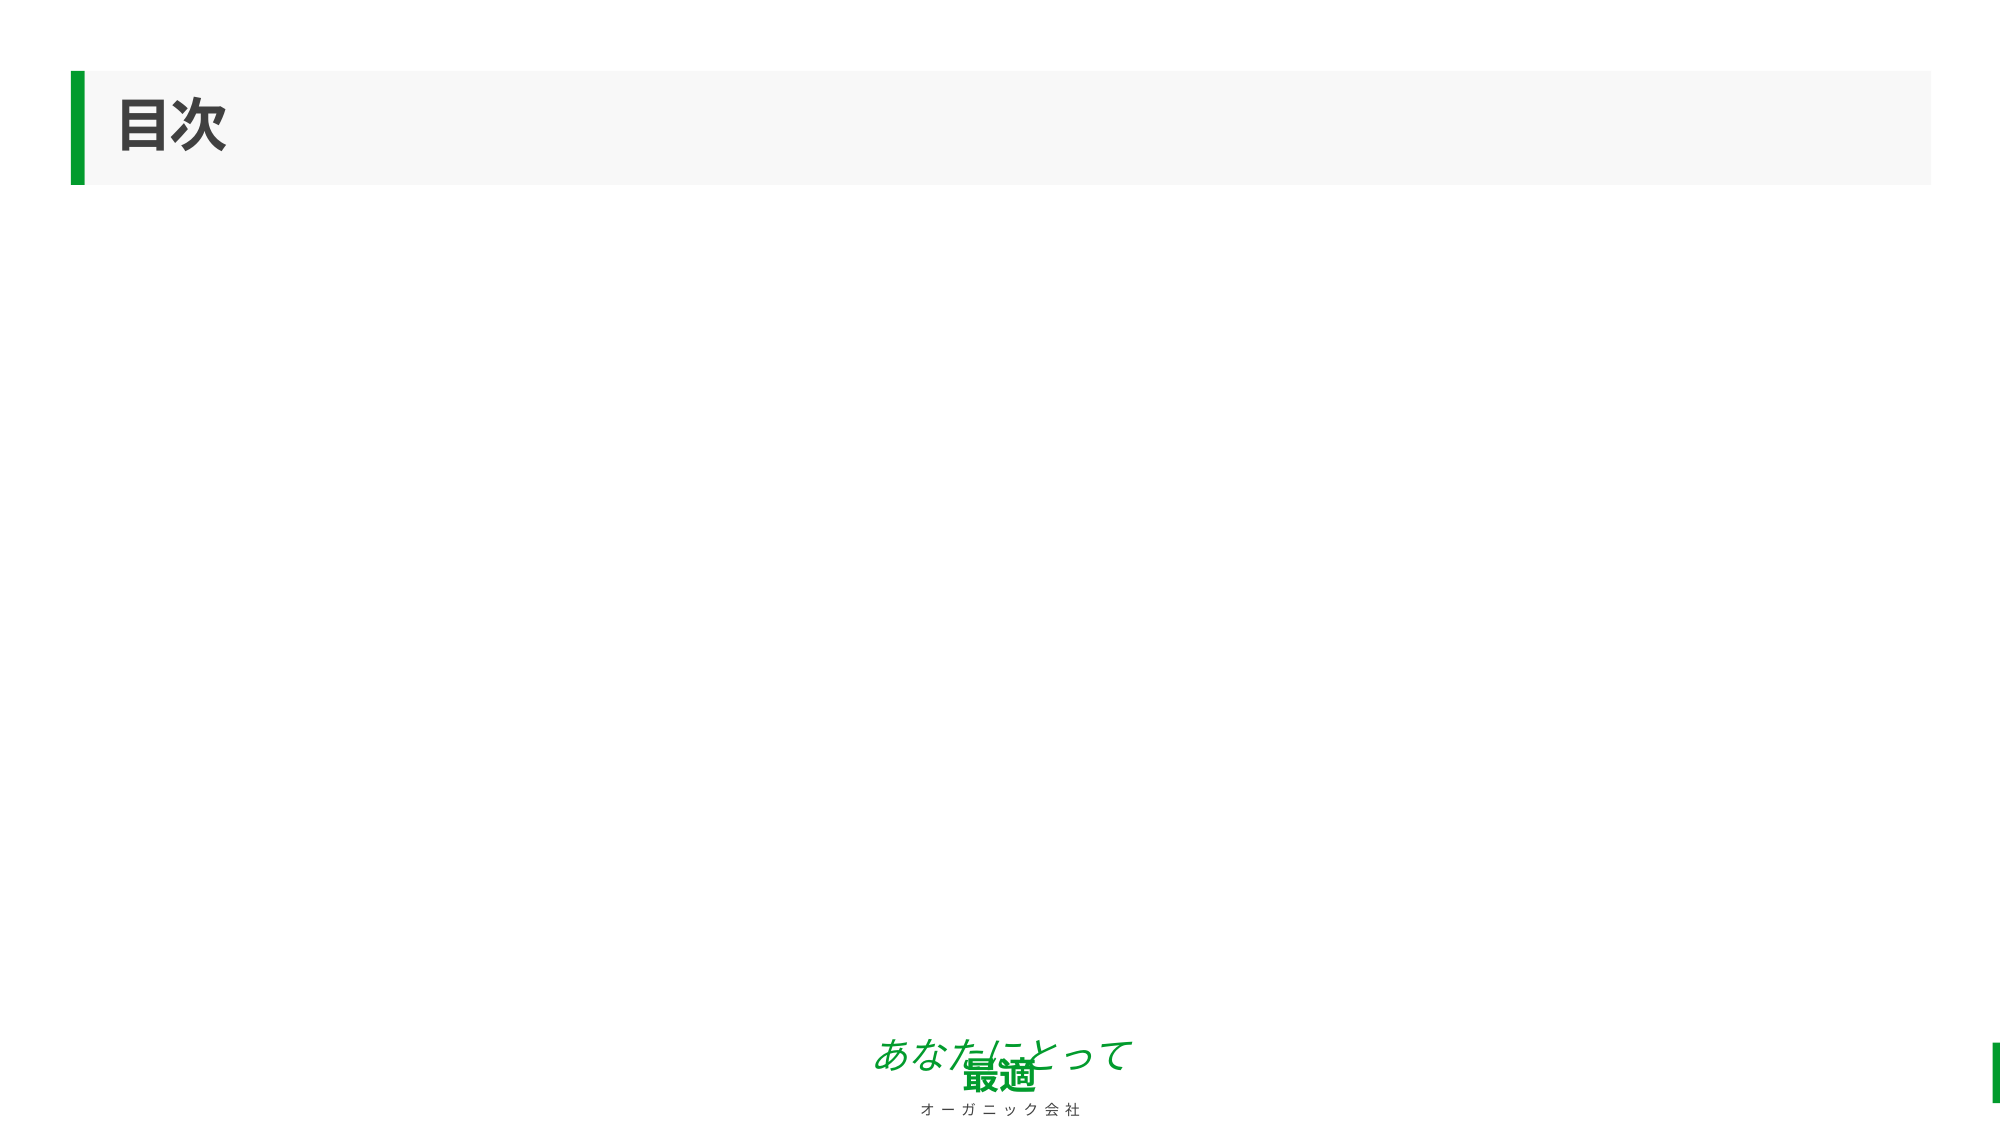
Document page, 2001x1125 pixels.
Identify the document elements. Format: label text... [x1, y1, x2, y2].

title 目次 [84, 70, 1932, 185]
